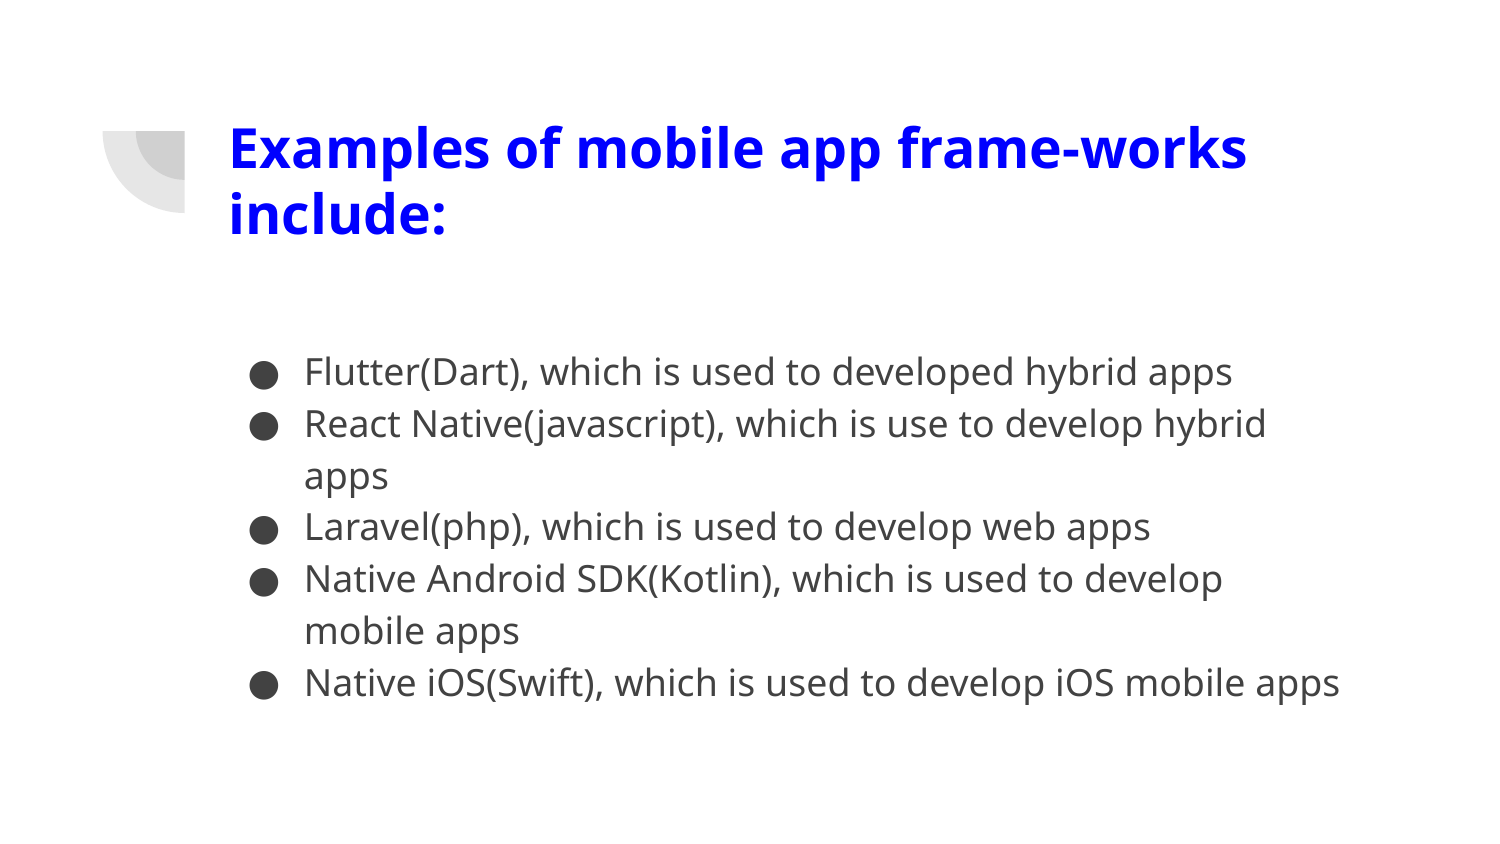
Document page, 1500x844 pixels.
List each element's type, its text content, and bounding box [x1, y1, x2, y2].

list Flutter(Dart), which is used to developed hybrid apps React Native(javascript), which is use to develop hybrid apps Laravel(php), which is used to develop web apps Native Android SDK(Kotlin), which is used to develop mobile apps Native iOS(Swift), which is used to develop iOS mobile apps [213, 326, 1368, 744]
title Examples of mobile app frame-works include: [213, 98, 1368, 263]
